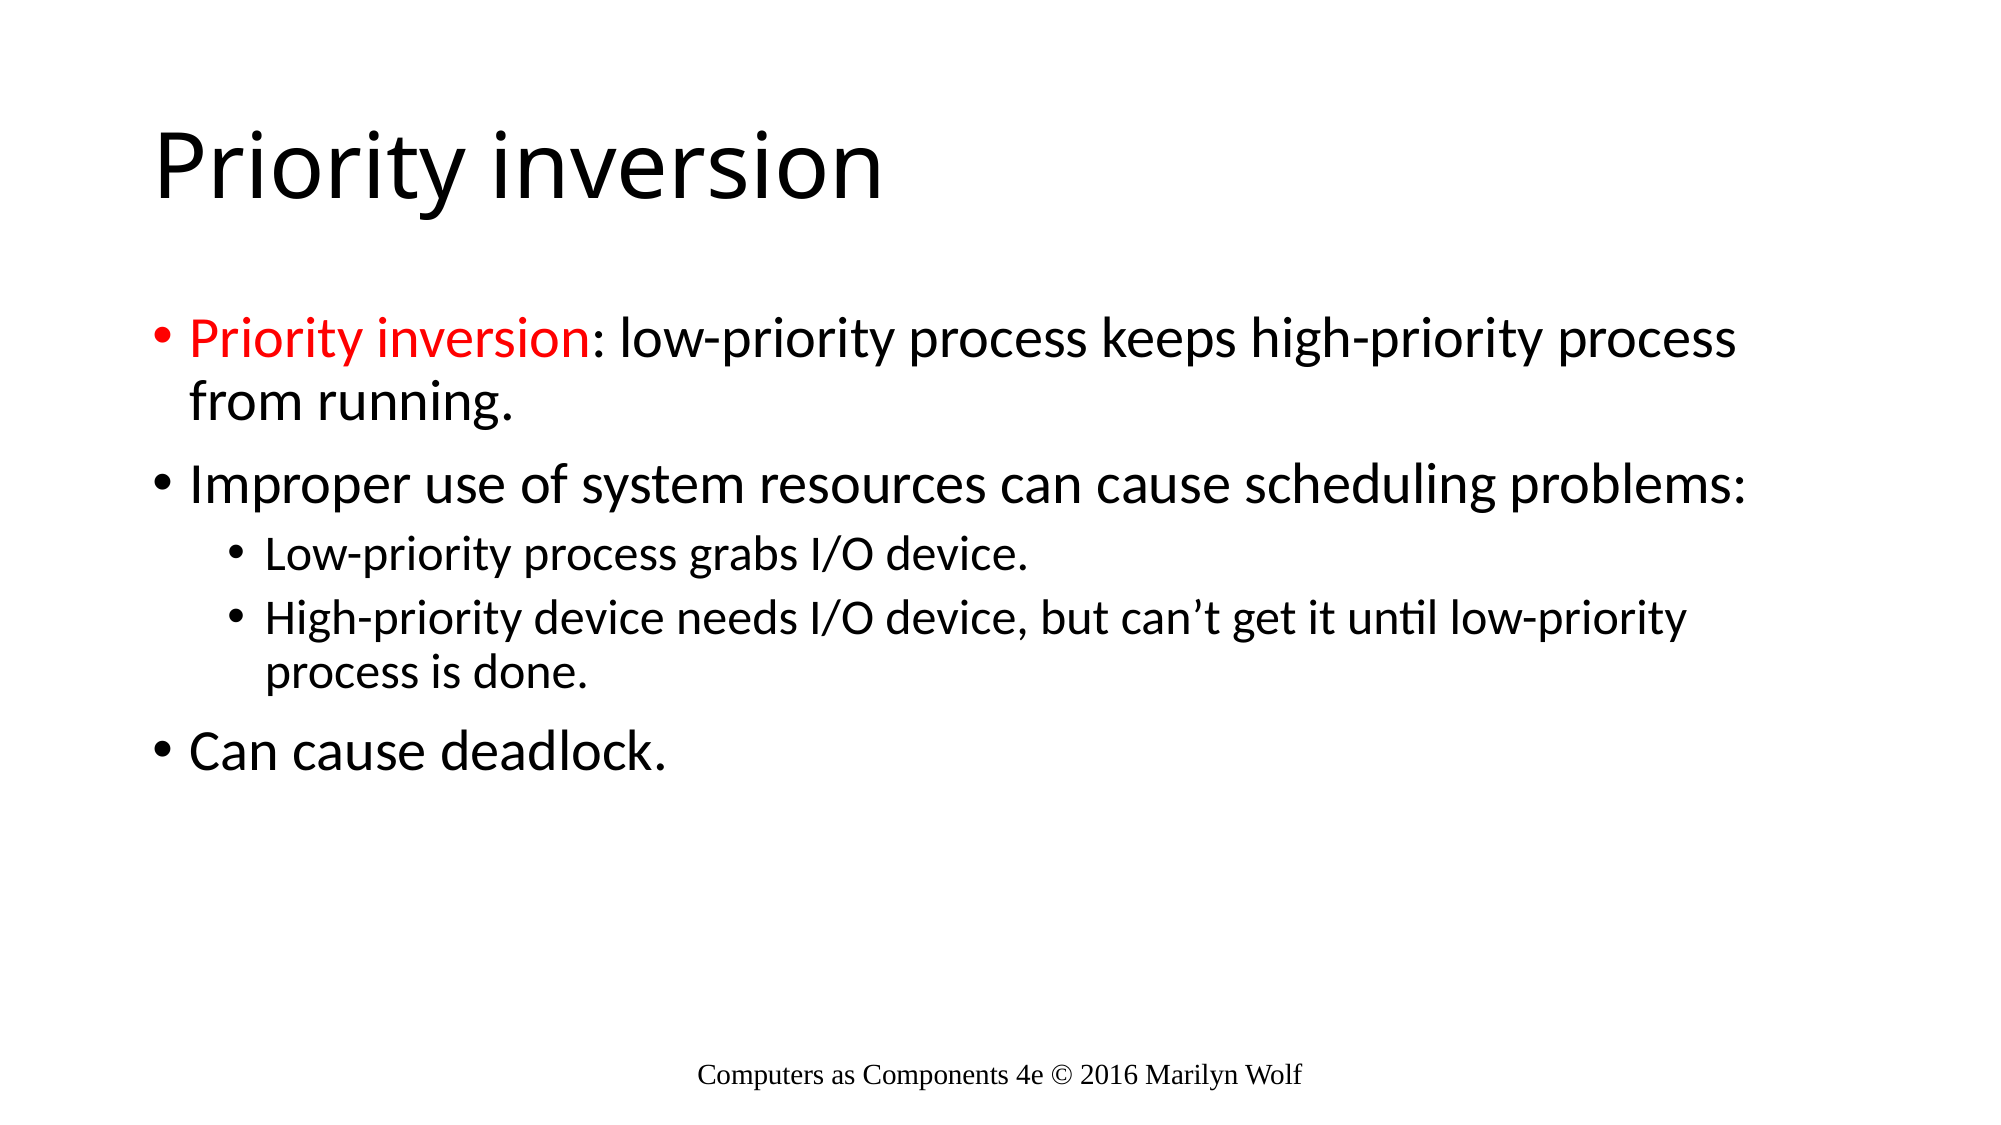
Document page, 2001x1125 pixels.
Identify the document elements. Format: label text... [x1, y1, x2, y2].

list Priority inversion: low-priority process keeps high-priority process from running. Improper use of system resources can cause scheduling problems: Low-priority process grabs I/O device. High-priority device needs I/O device, but can’t get it until low-priority process is done. Can cause deadlock. [137, 299, 1863, 1014]
footer Computers as Components 4e © 2016 Marilyn Wolf [662, 1042, 1338, 1103]
title Priority inversion [137, 59, 1863, 278]
